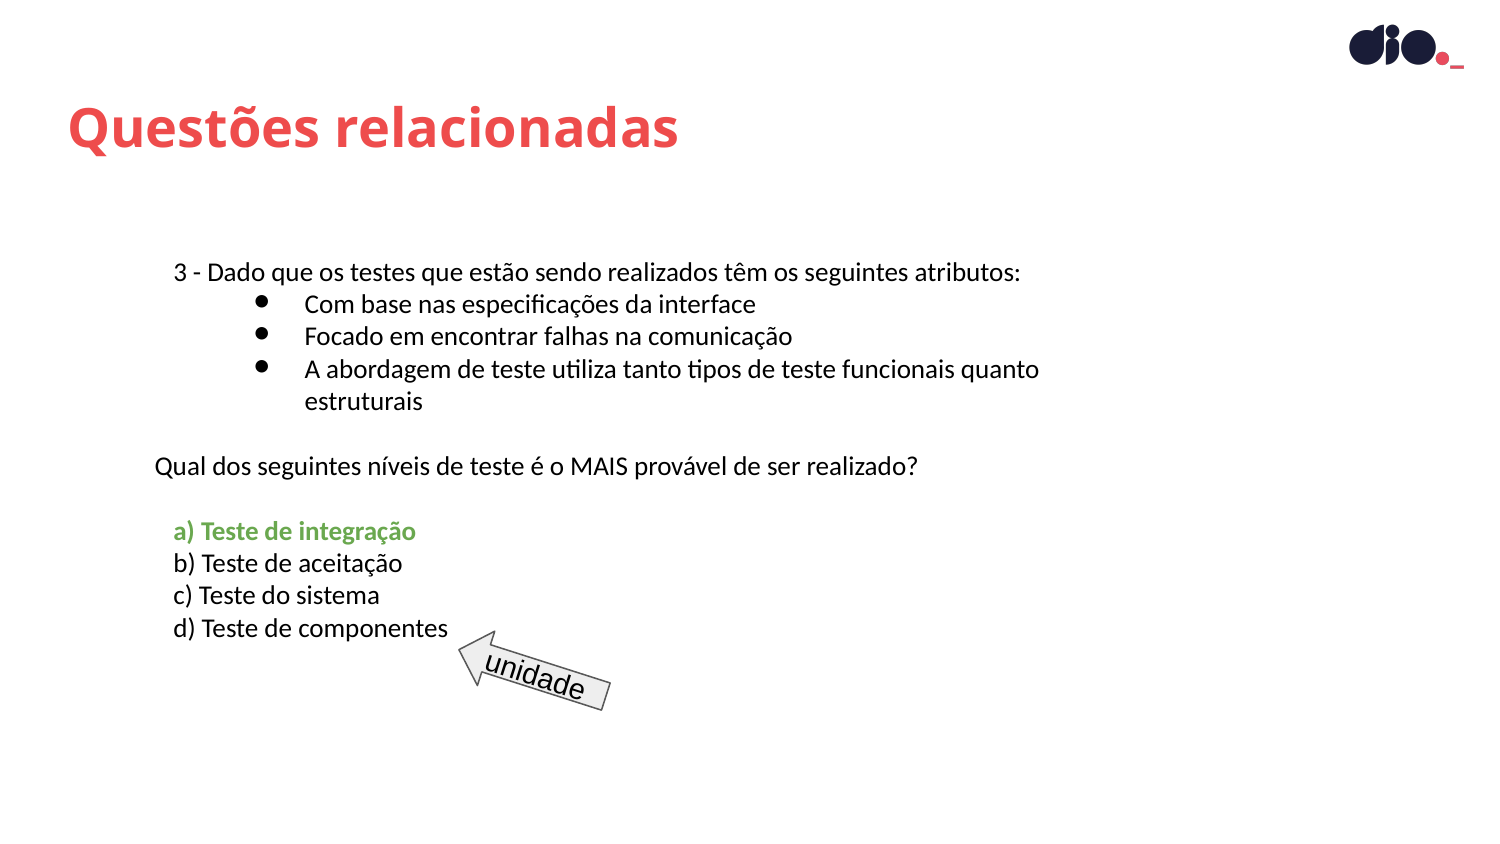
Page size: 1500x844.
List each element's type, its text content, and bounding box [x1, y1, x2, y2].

text_box unidade [458, 631, 611, 711]
text_box Questões relacionadas [52, 51, 1268, 190]
text_box 3 - Dado que os testes que estão sendo realizados têm os seguintes atributos: Com base nas especificações da interface Focado em encontrar falhas na comunicação A abordagem de teste utiliza tanto tipos de teste funcionais quanto estruturais Qual dos seguintes níveis de teste é o MAIS provável de ser realizado? a) Teste de integração b) Teste de aceitação c) Teste do sistema d) Teste de componentes [139, 239, 1156, 844]
picture [1334, 15, 1474, 78]
